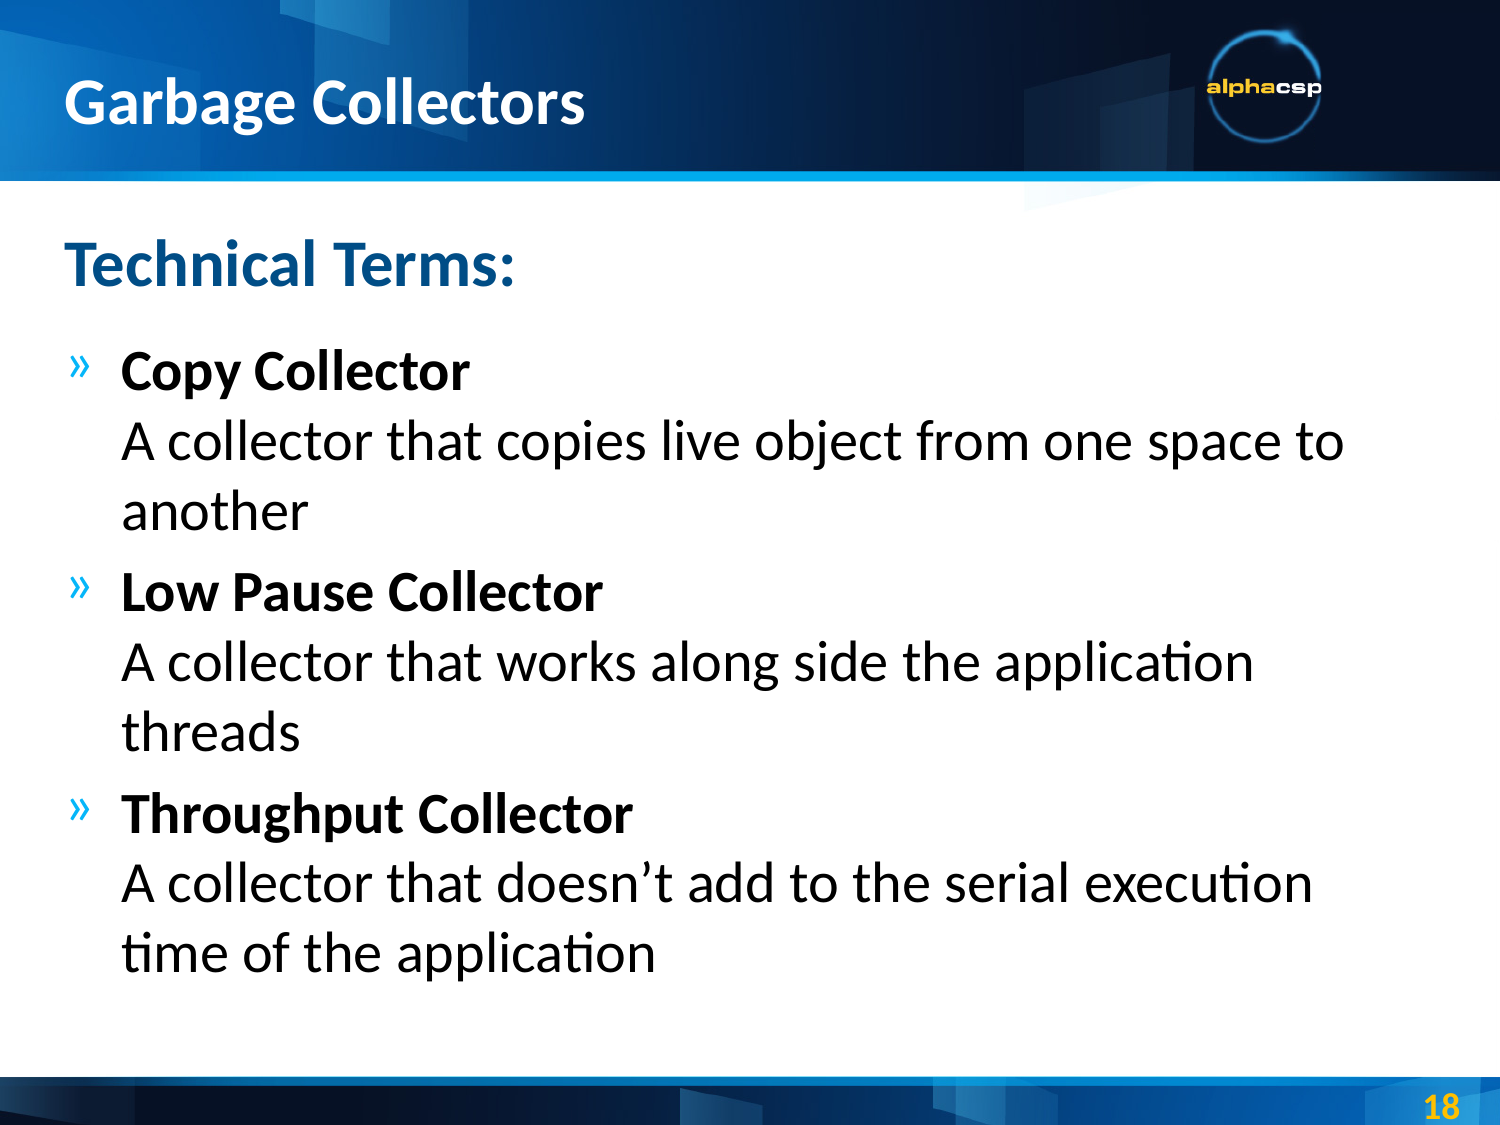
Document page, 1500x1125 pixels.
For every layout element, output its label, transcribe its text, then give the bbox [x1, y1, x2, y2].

list Technical Terms: [50, 212, 1438, 313]
list Copy Collector A collector that copies live object from one space to another Low Pause Collector A collector that works along side the application threads Throughput Collector A collector that doesn’t add to the serial execution time of the application [50, 324, 1438, 1005]
title Garbage Collectors [50, 50, 1163, 125]
picture [0, 0, 1500, 1125]
